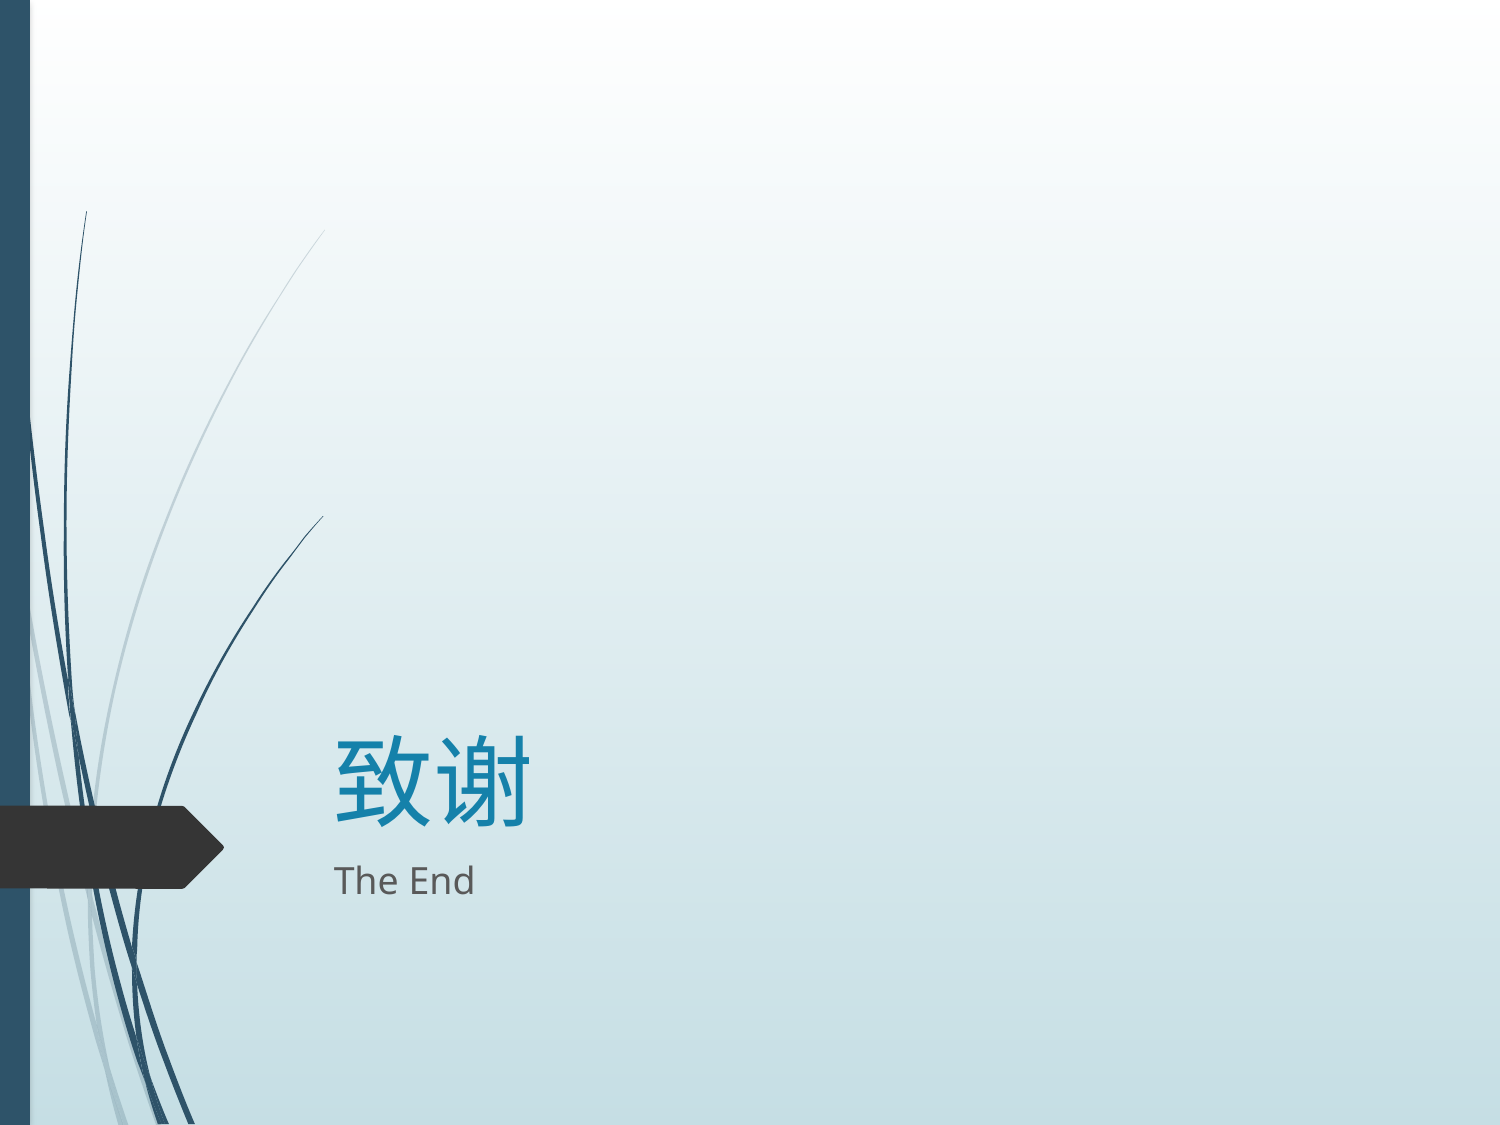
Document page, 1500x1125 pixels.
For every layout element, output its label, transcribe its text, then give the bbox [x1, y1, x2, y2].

list The End [318, 849, 1400, 970]
title 致谢 [318, 399, 1400, 847]
